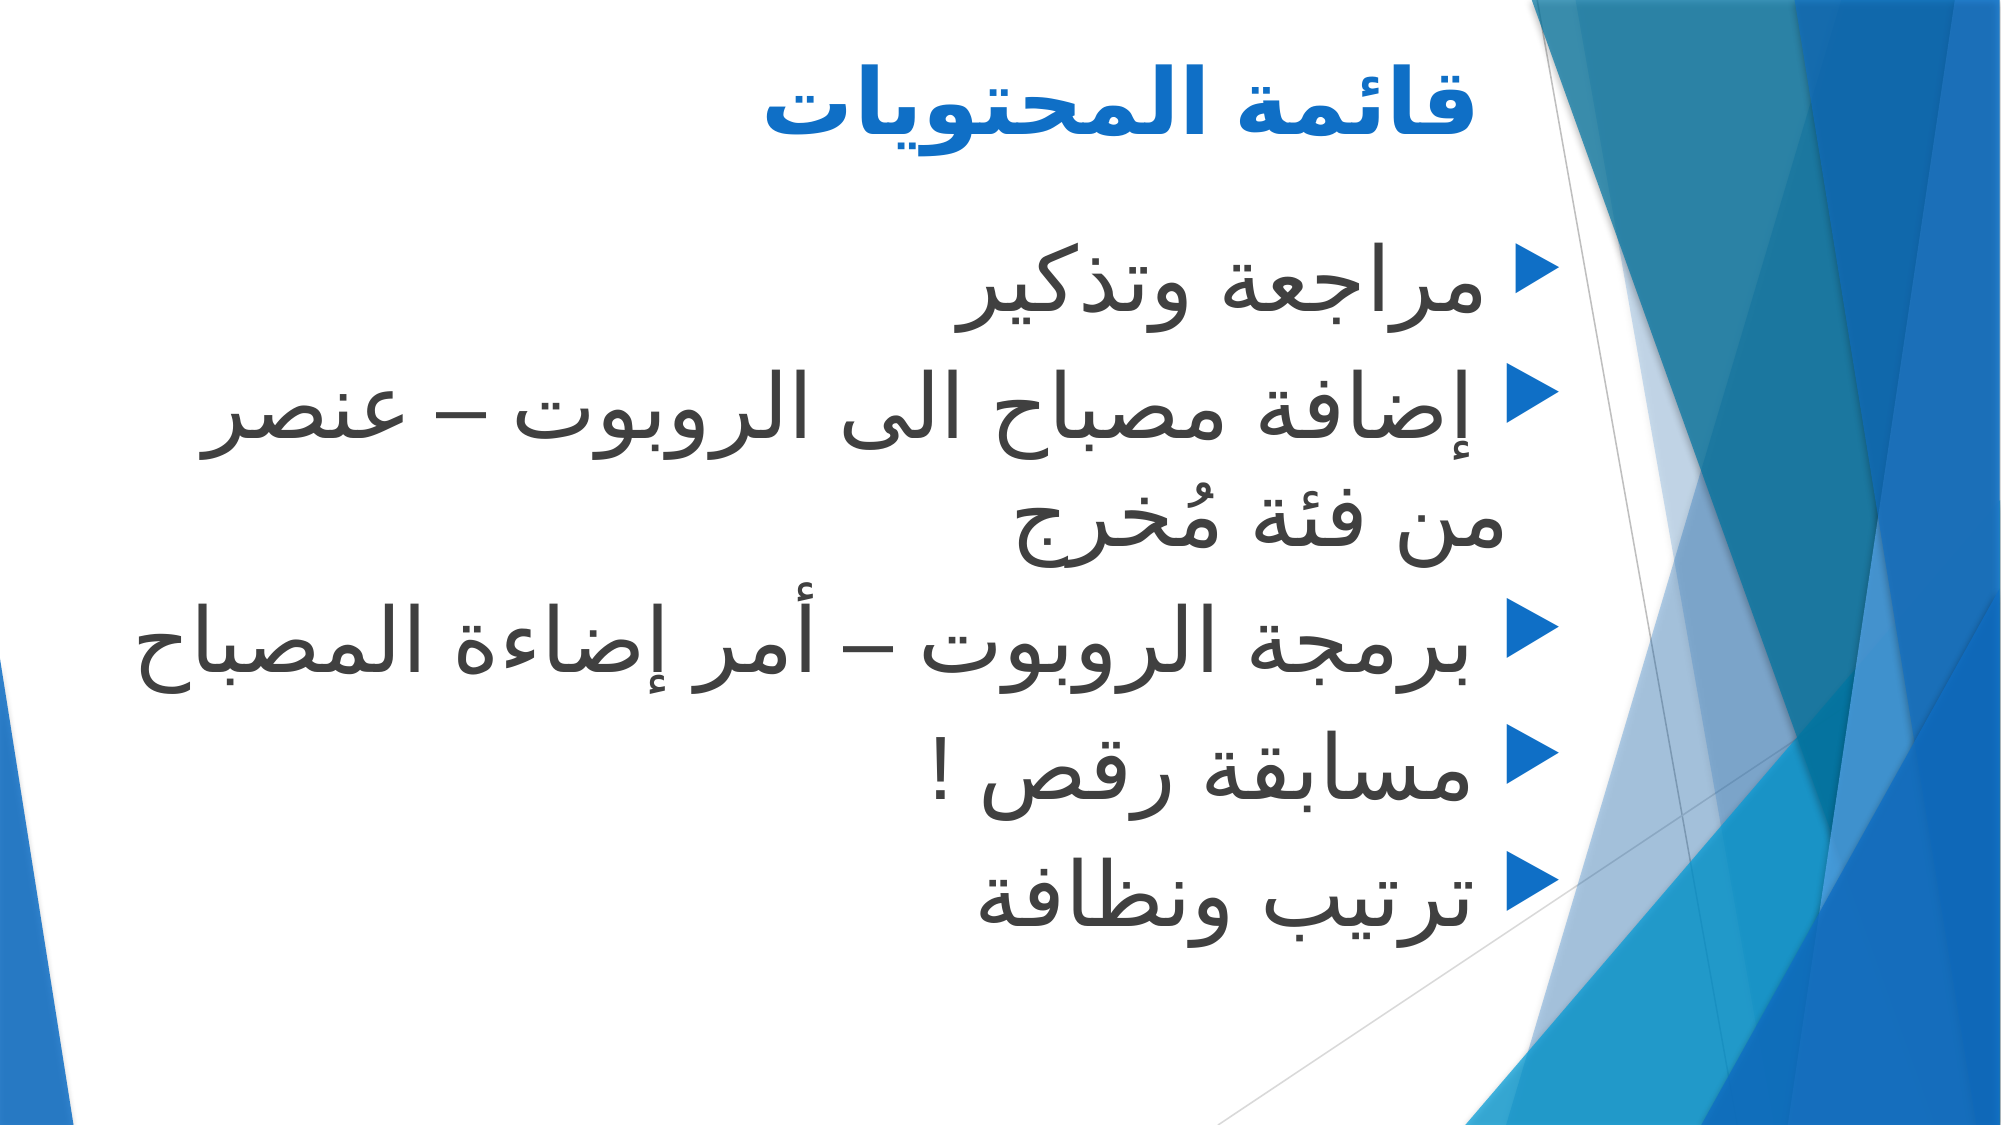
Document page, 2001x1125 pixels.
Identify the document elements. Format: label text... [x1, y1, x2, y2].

title قائمة المحتويات [86, 35, 1497, 252]
text_box مراجعة وتذكير إضافة مصباح الى الروبوت – عنصر من فئة مُخرج برمجة الروبوت – أمر إضاءة المصباح مسابقة رقص ! ترتيب ونظافة [111, 214, 1576, 1028]
